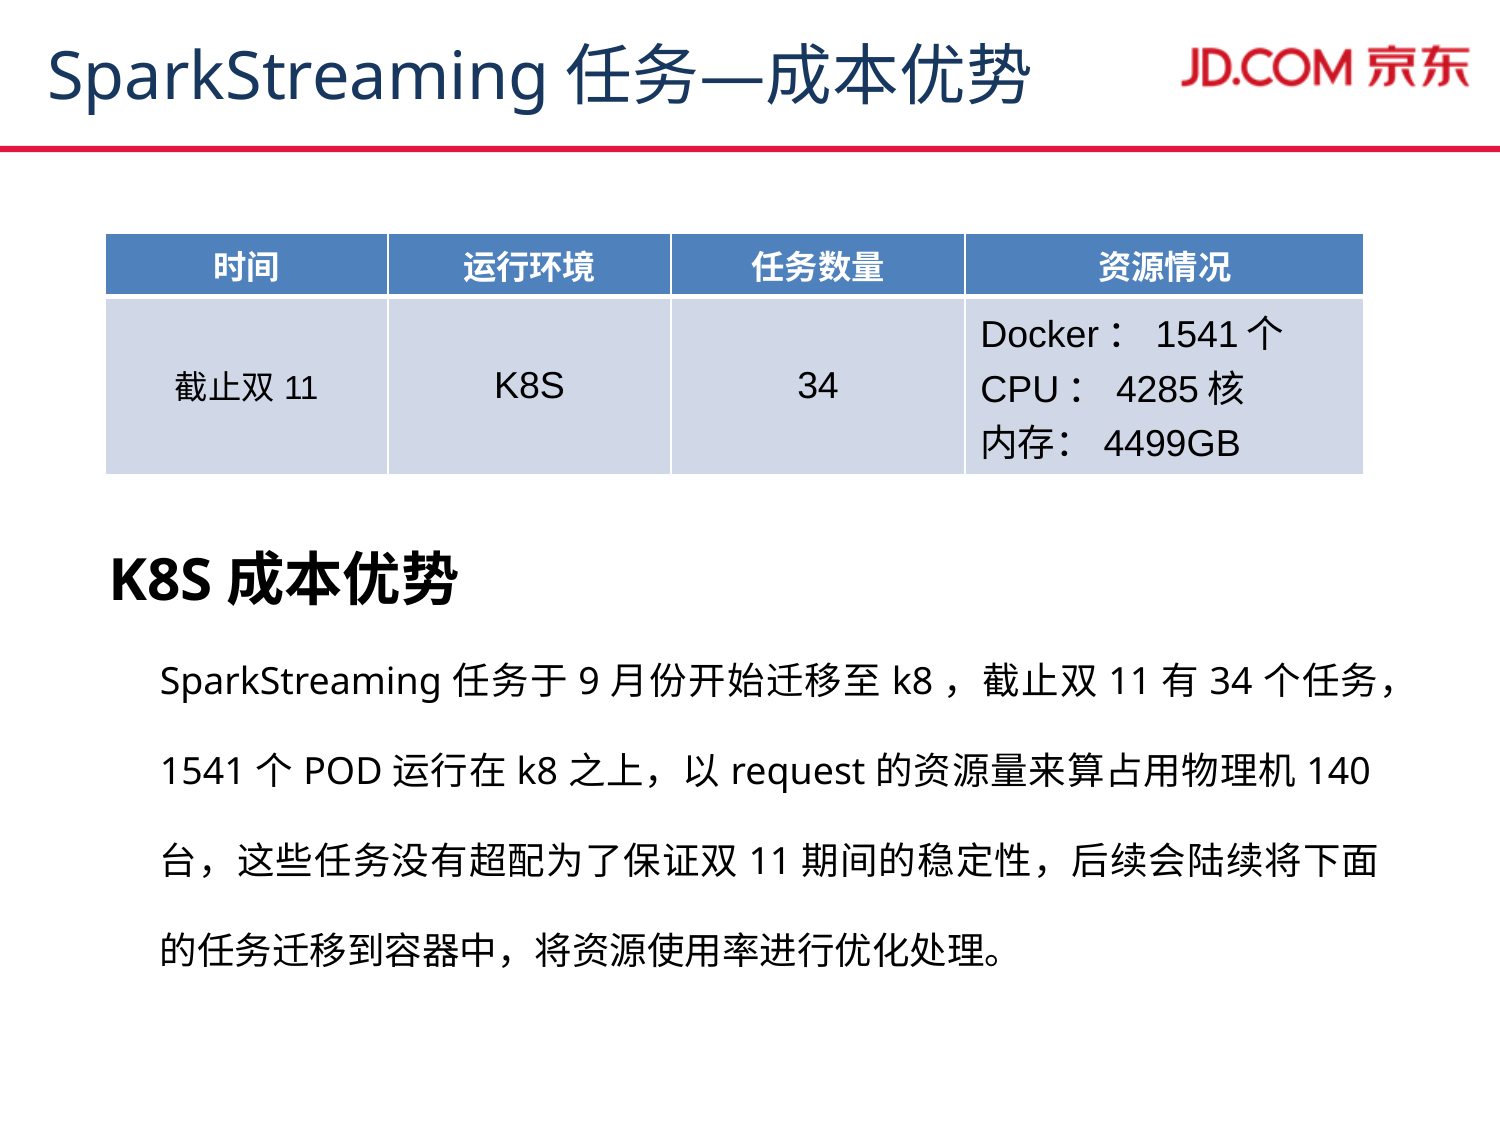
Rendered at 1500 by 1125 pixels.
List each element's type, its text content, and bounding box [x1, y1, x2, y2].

table_header 时间 [106, 234, 387, 294]
table_header 资源情况 [966, 234, 1363, 294]
text_box K8S成本优势 SparkStreaming任务于9月份开始迁移至k8，截止双11有34个任务，1541个POD运行在k8之上，以request的资源量来算占用物理机140台，这些任务没有超配为了保证双11期间的稳定性，后续会陆续将下面的任务迁移到容器中，将资源使用率进行优化处理。 [70, 491, 1395, 996]
table_cell 截止双11 [106, 299, 387, 474]
table_cell K8S [389, 299, 670, 474]
table_header 任务数量 [672, 234, 964, 294]
text_box SparkStreaming任务—成本优势 [32, 10, 1472, 135]
table_cell Docker：1541个 CPU：4285核 内存：4499GB [966, 299, 1363, 474]
table_header 运行环境 [389, 234, 670, 294]
table_cell 34 [672, 299, 964, 474]
